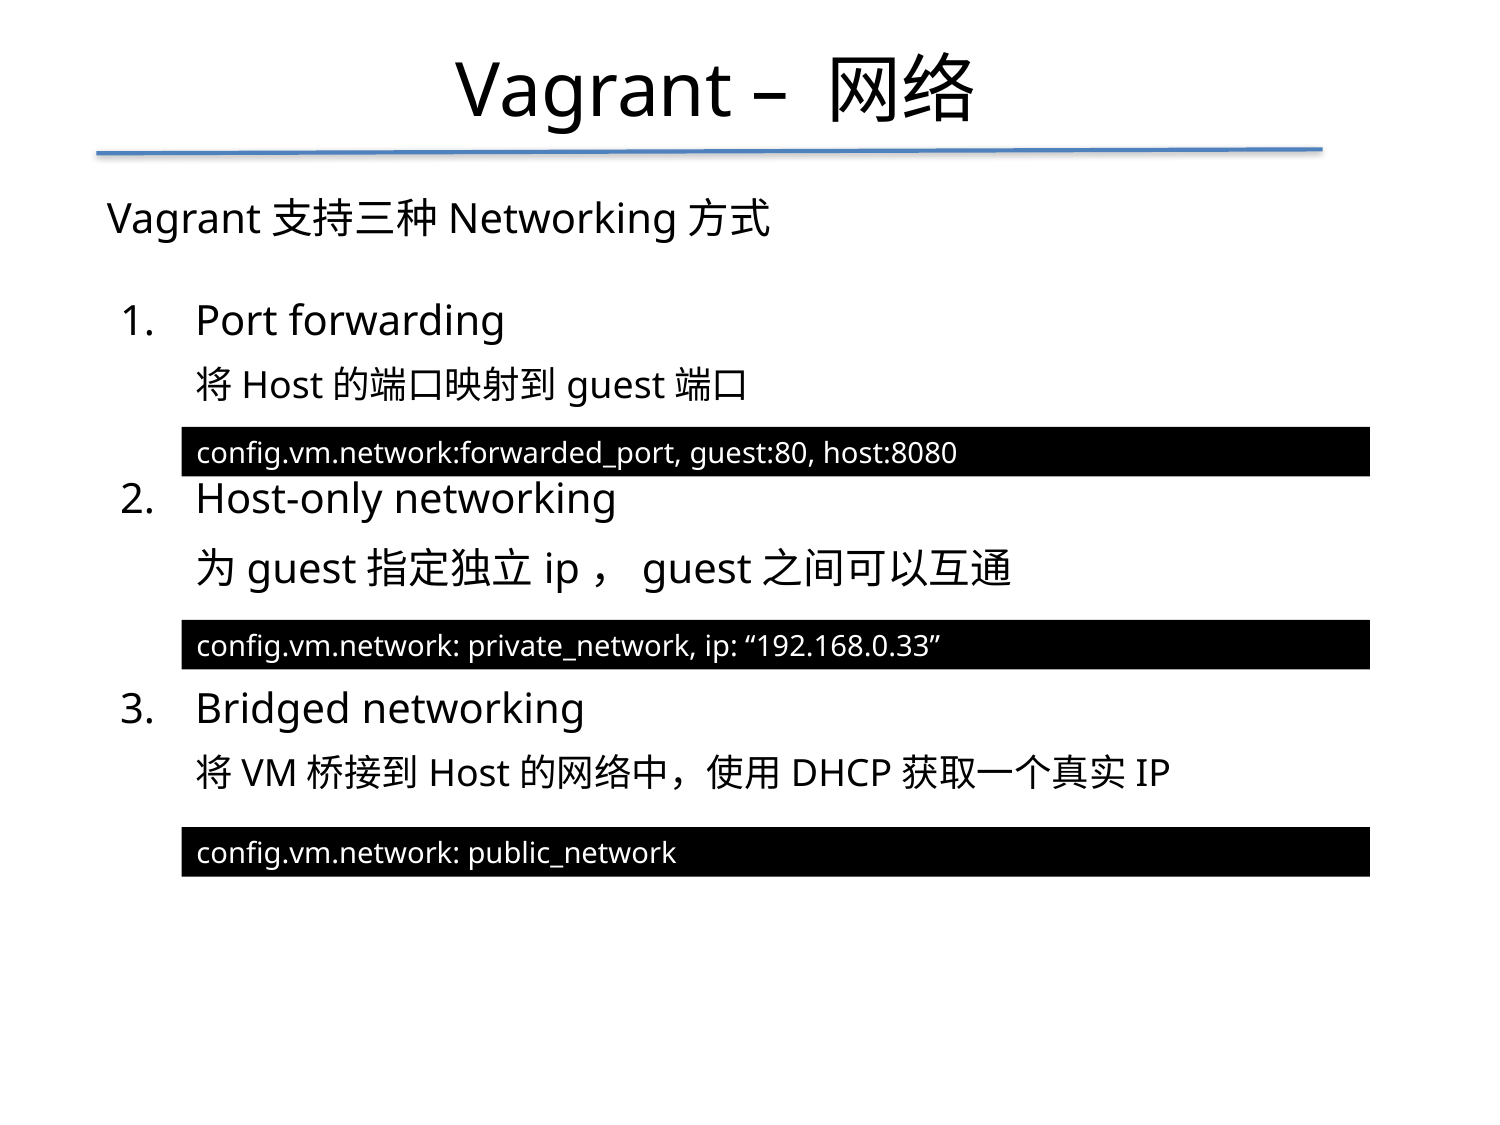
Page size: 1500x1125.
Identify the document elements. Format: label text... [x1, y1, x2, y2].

text_box config.vm.network: private_network, ip: “192.168.0.33” [181, 619, 1370, 670]
text_box config.vm.network: public_network [181, 827, 1370, 877]
text_box Port forwarding 将Host的端口映射到guest端口 Host-only networking 为guest指定独立ip，guest之间可以互通 Bridged networking 将VM桥接到Host的网络中，使用DHCP获取一个真实IP [105, 266, 1351, 802]
text_box config.vm.network:forwarded_port, guest:80, host:8080 [181, 426, 1370, 477]
text_box Vagrant – 网络 [105, 34, 1328, 139]
text_box Vagrant支持三种Networking方式 [92, 184, 1328, 249]
